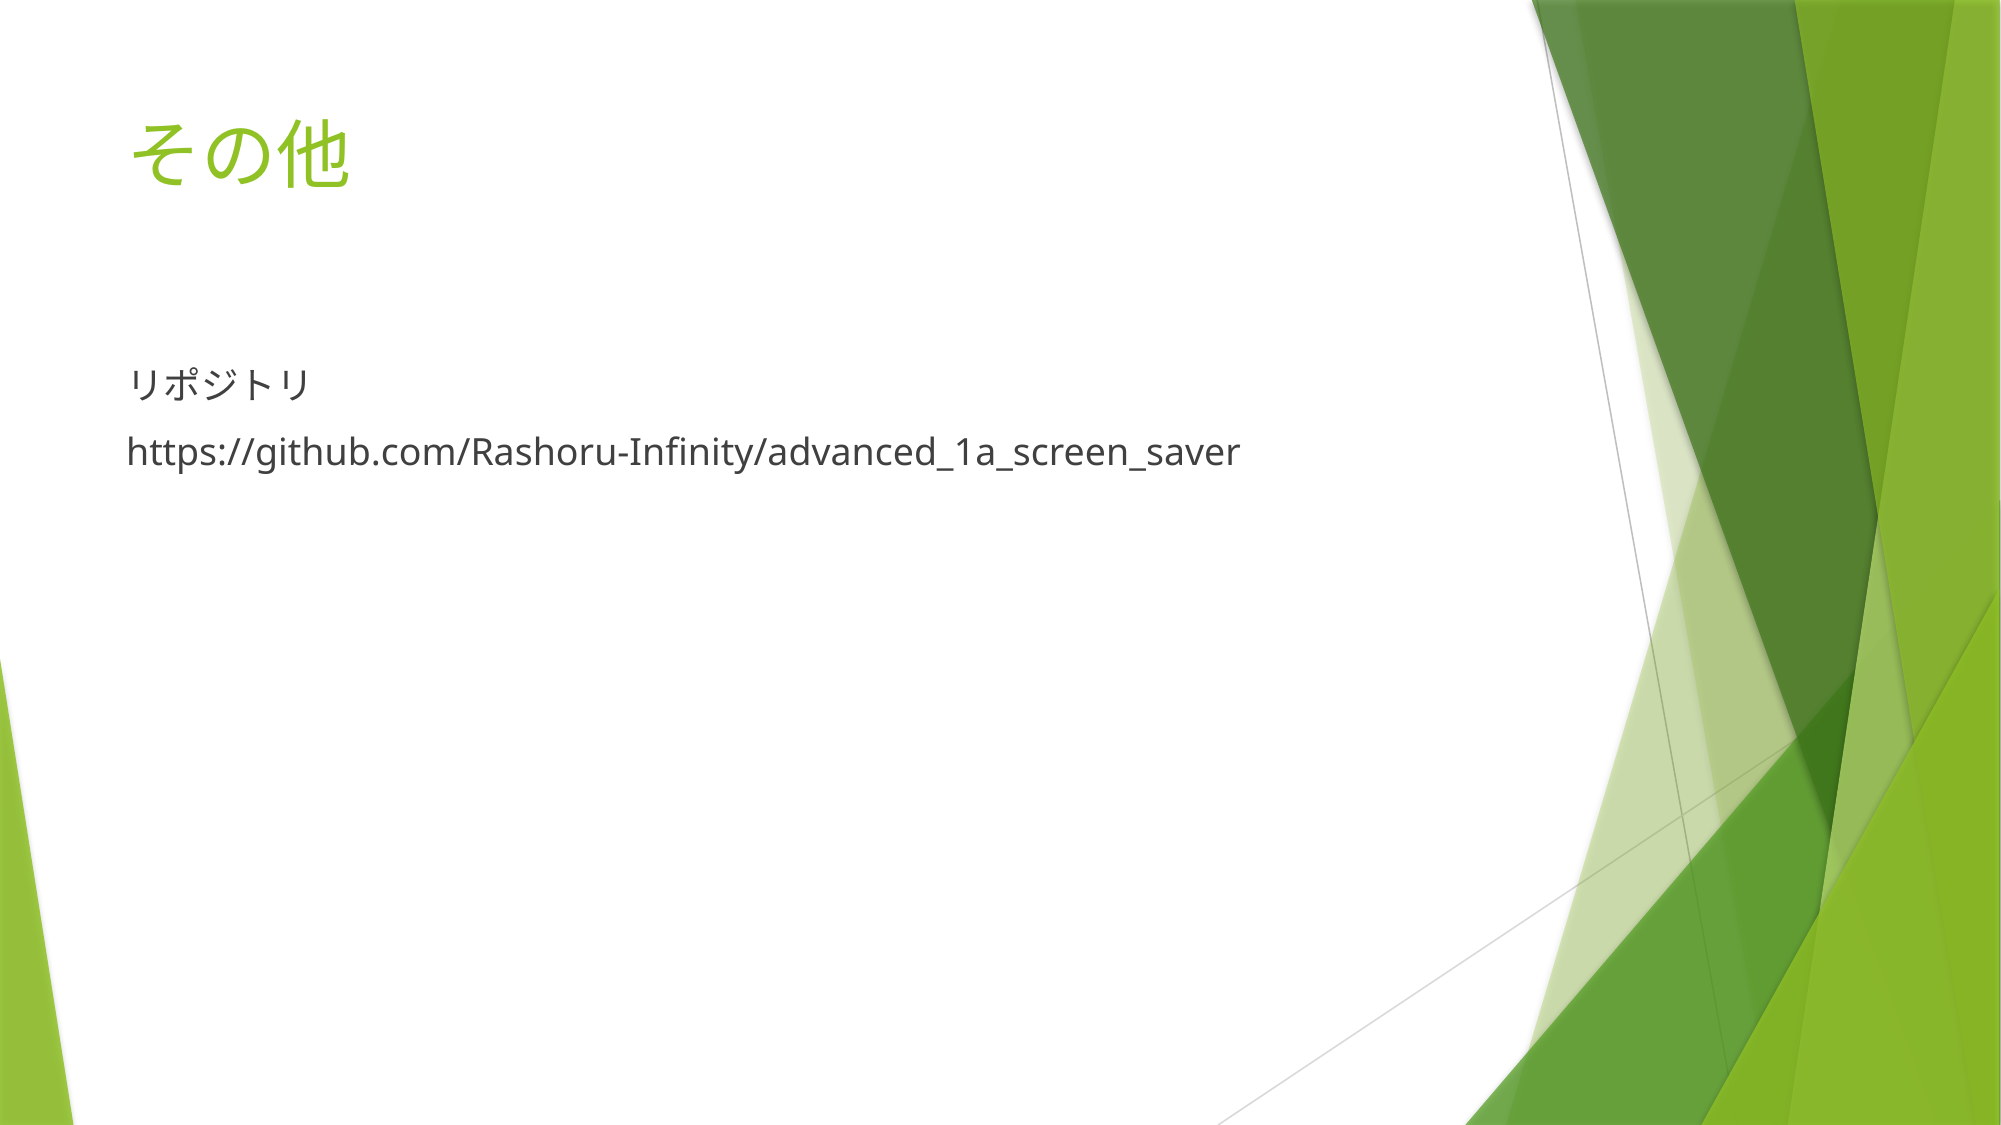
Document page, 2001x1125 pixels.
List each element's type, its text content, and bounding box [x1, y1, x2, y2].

list リポジトリ https://github.com/Rashoru-Infinity/advanced_1a_screen_saver [111, 354, 1522, 992]
title その他 [111, 99, 1522, 317]
